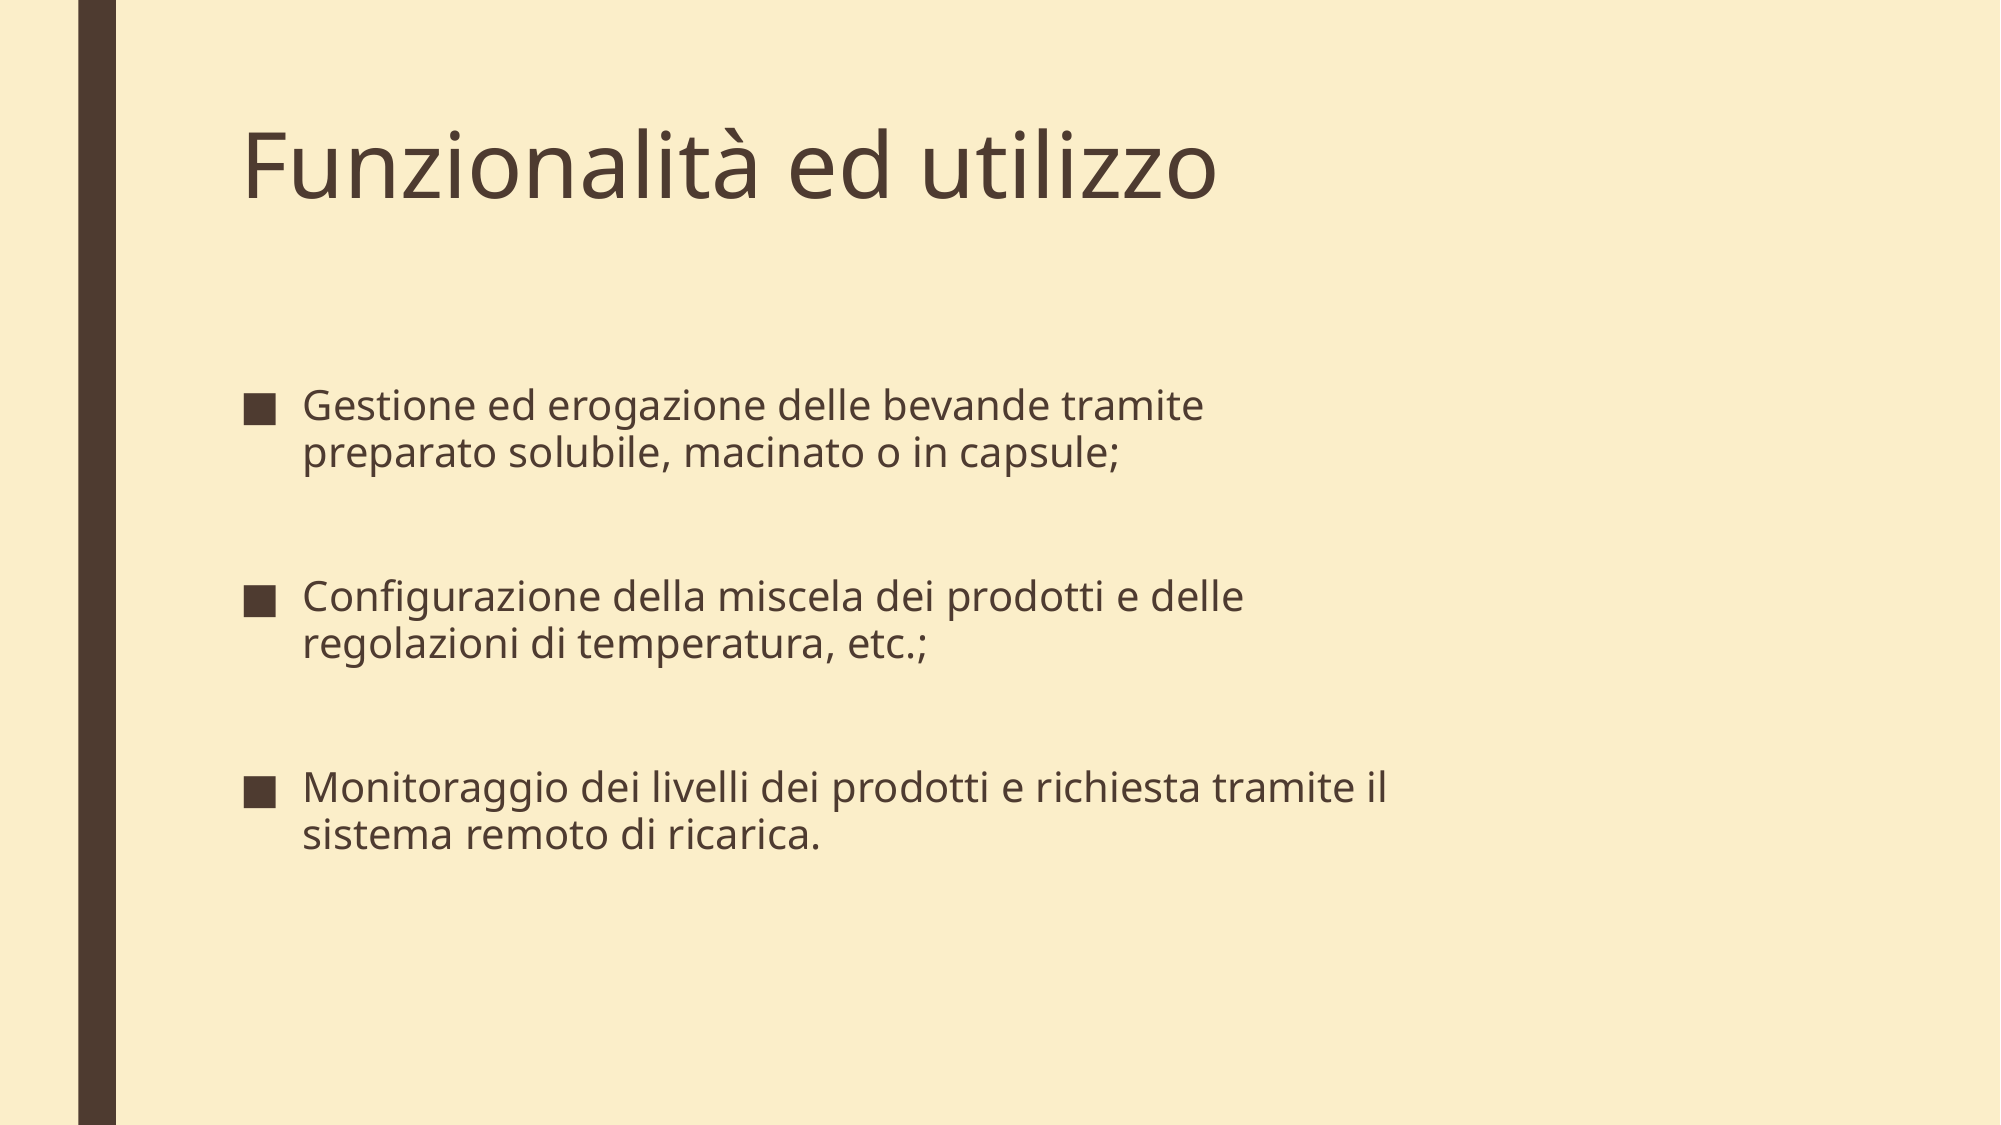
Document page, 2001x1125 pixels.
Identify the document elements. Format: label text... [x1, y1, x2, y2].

title Funzionalità ed utilizzo [225, 112, 1800, 357]
list Gestione ed erogazione delle bevande tramite preparato solubile, macinato o in capsule; Configurazione della miscela dei prodotti e delle regolazioni di temperatura, etc.; Monitoraggio dei livelli dei prodotti e richiesta tramite il sistema remoto di ricarica. [225, 375, 1418, 963]
